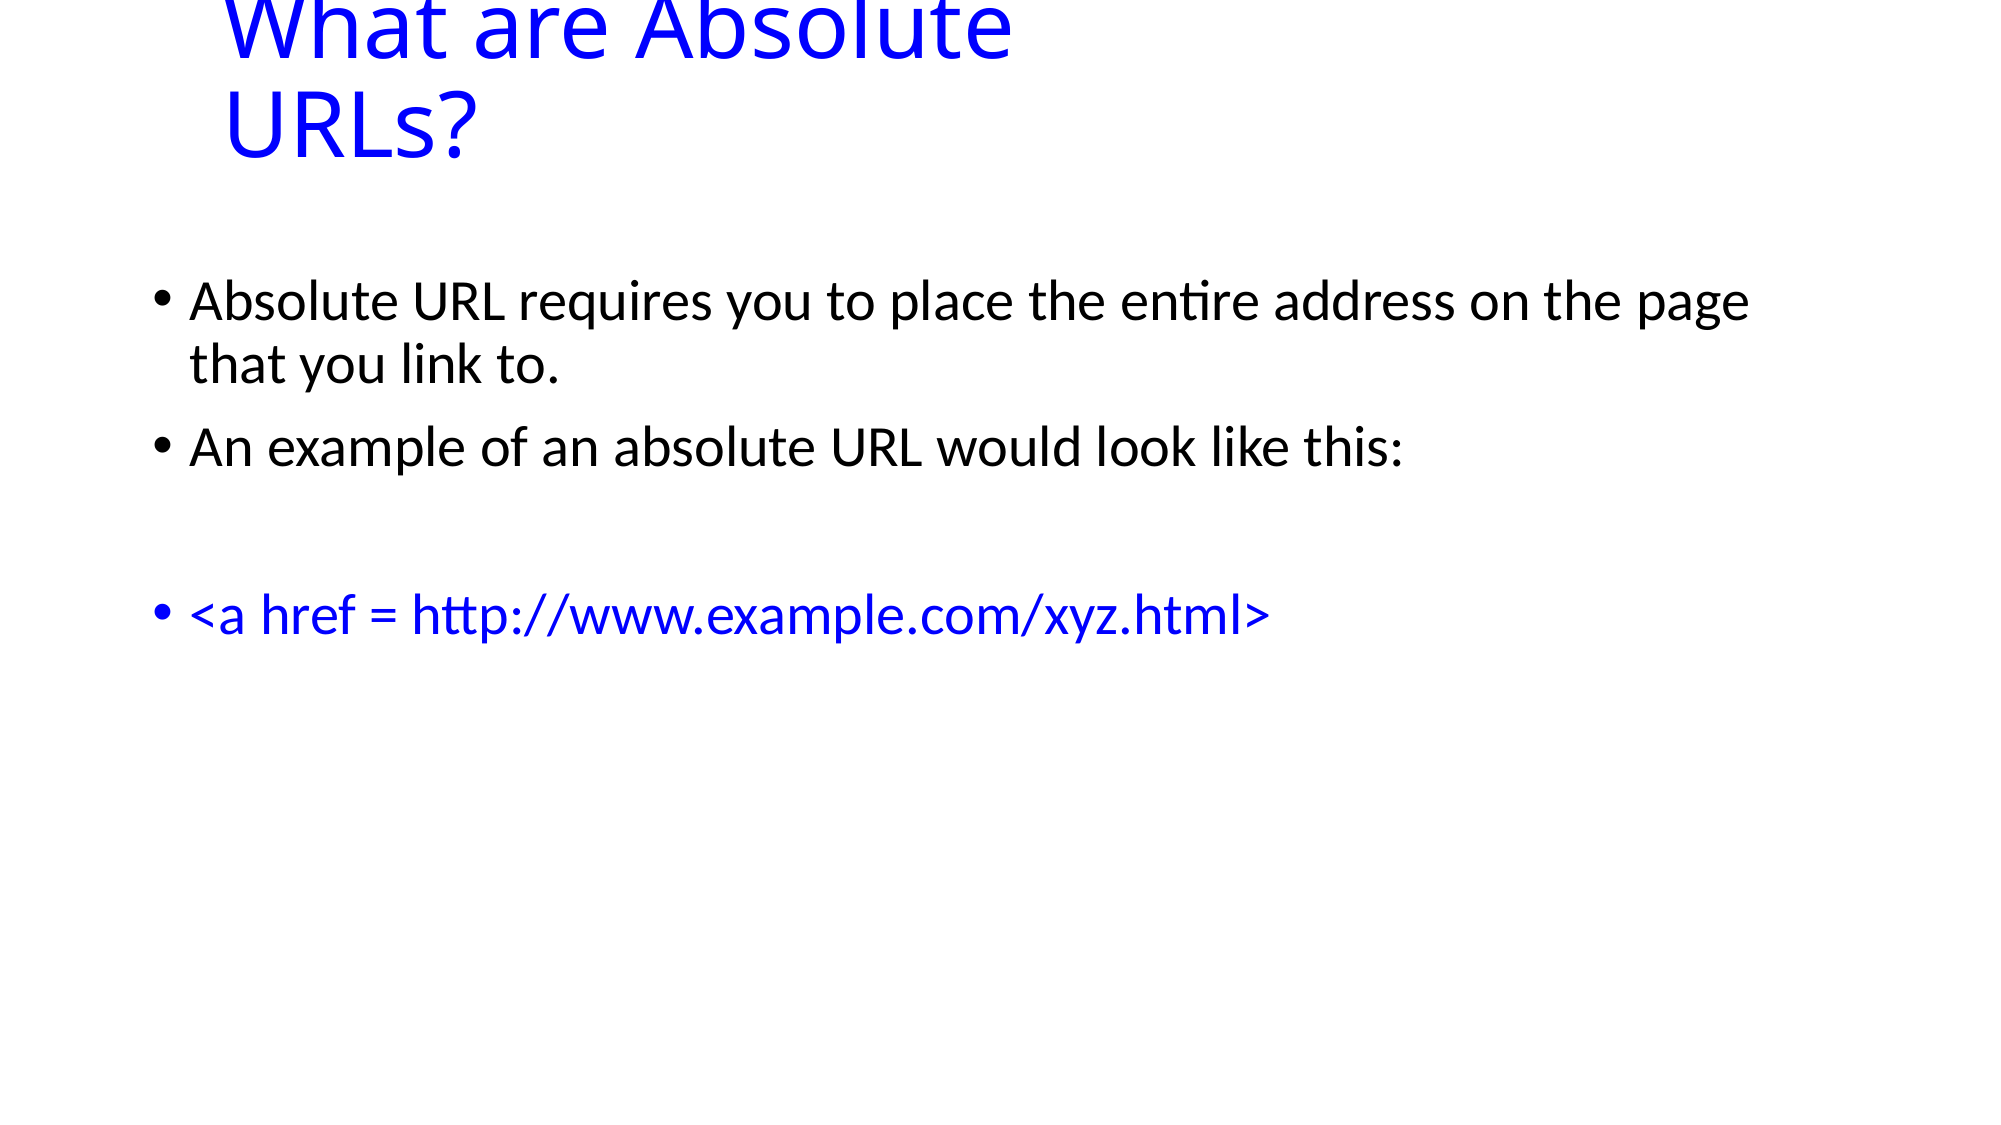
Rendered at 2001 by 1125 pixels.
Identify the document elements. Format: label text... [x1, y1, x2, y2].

list Absolute URL requires you to place the entire address on the page that you link to. An example of an absolute URL would look like this: <a href = http://www.example.com/xyz.html> [137, 262, 1829, 1014]
title What are Absolute URLs? [207, 24, 1209, 242]
